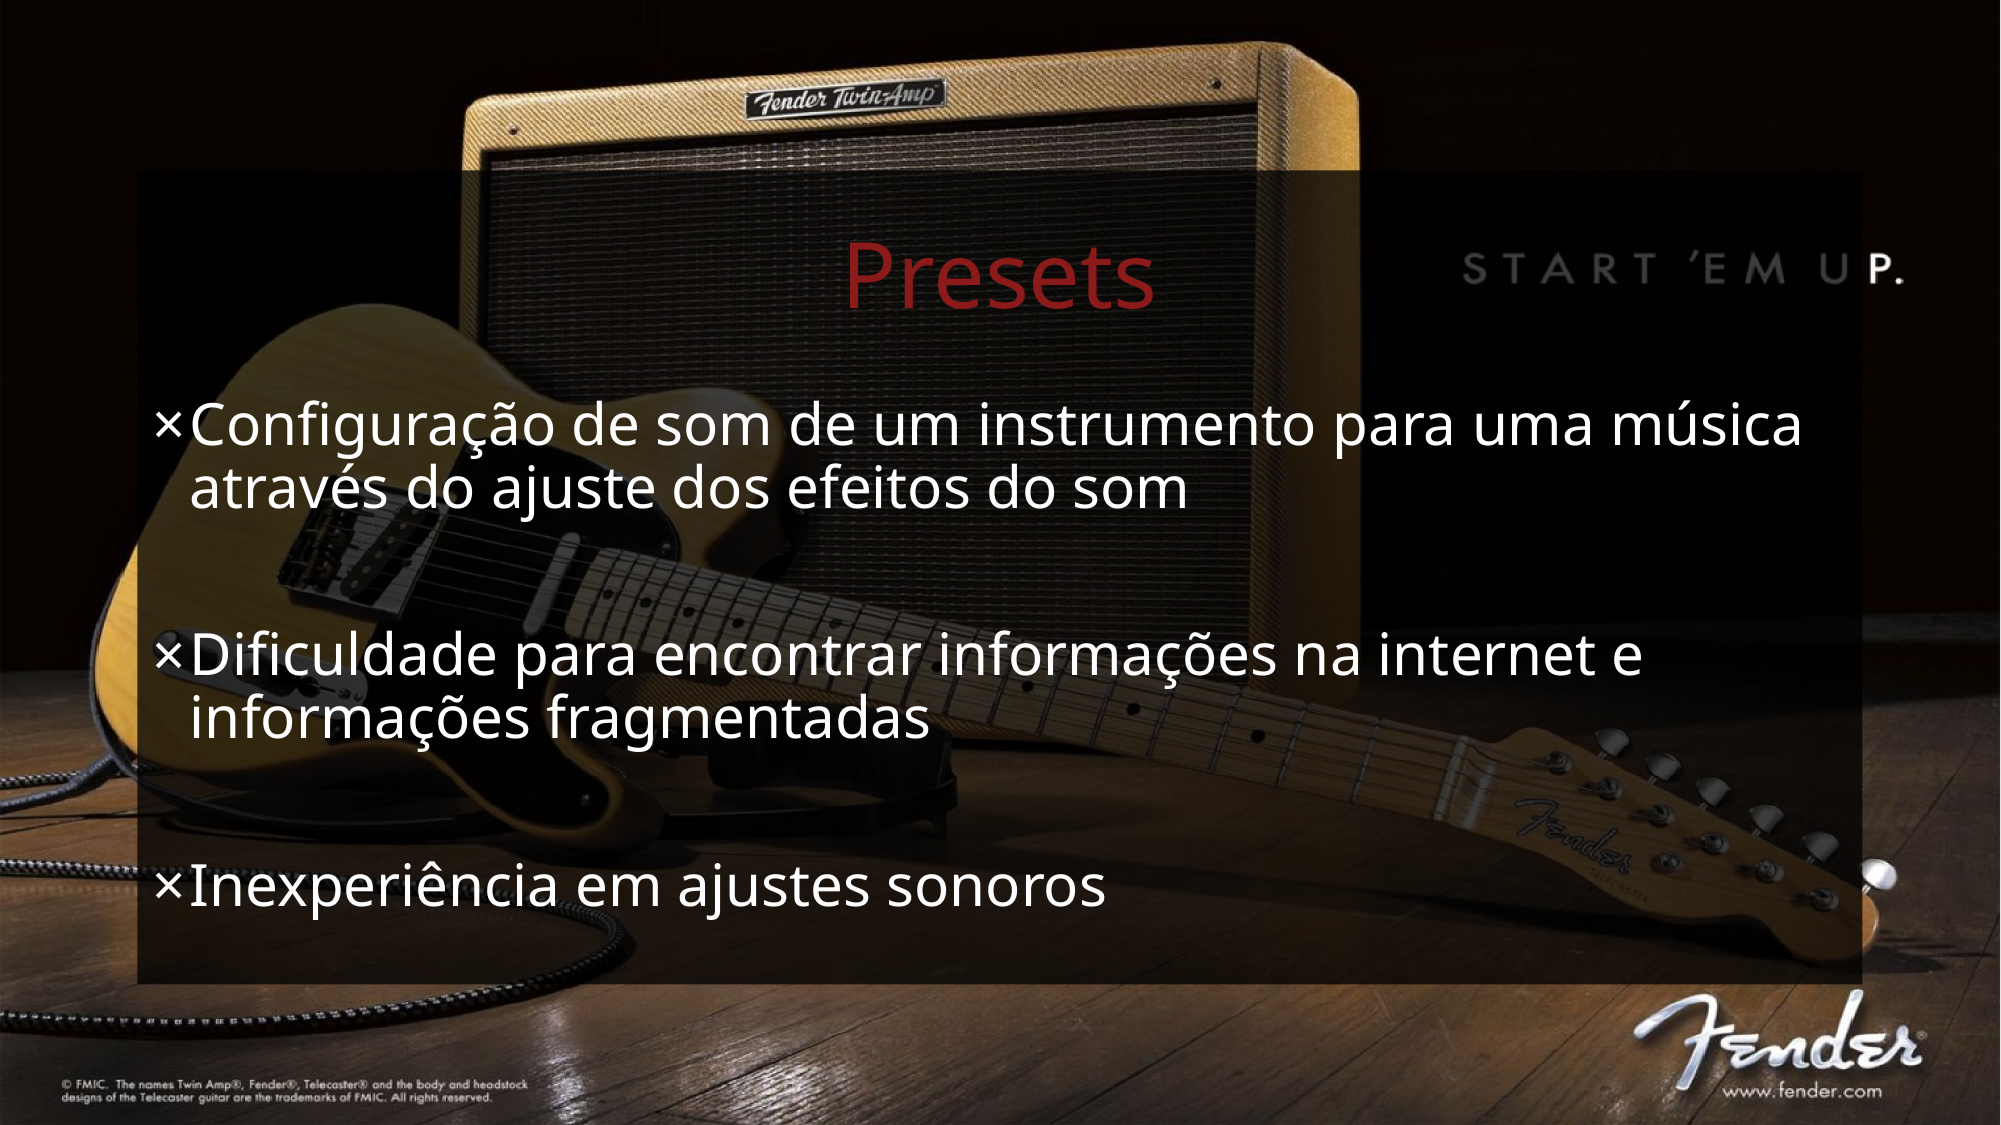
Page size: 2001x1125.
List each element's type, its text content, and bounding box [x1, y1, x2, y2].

list Configuração de som de um instrumento para uma música através do ajuste dos efeitos do som Dificuldade para encontrar informações na internet e informações fragmentadas Inexperiência em ajustes sonoros [137, 387, 1863, 985]
picture [0, 0, 2001, 1125]
title Presets [137, 170, 1863, 387]
